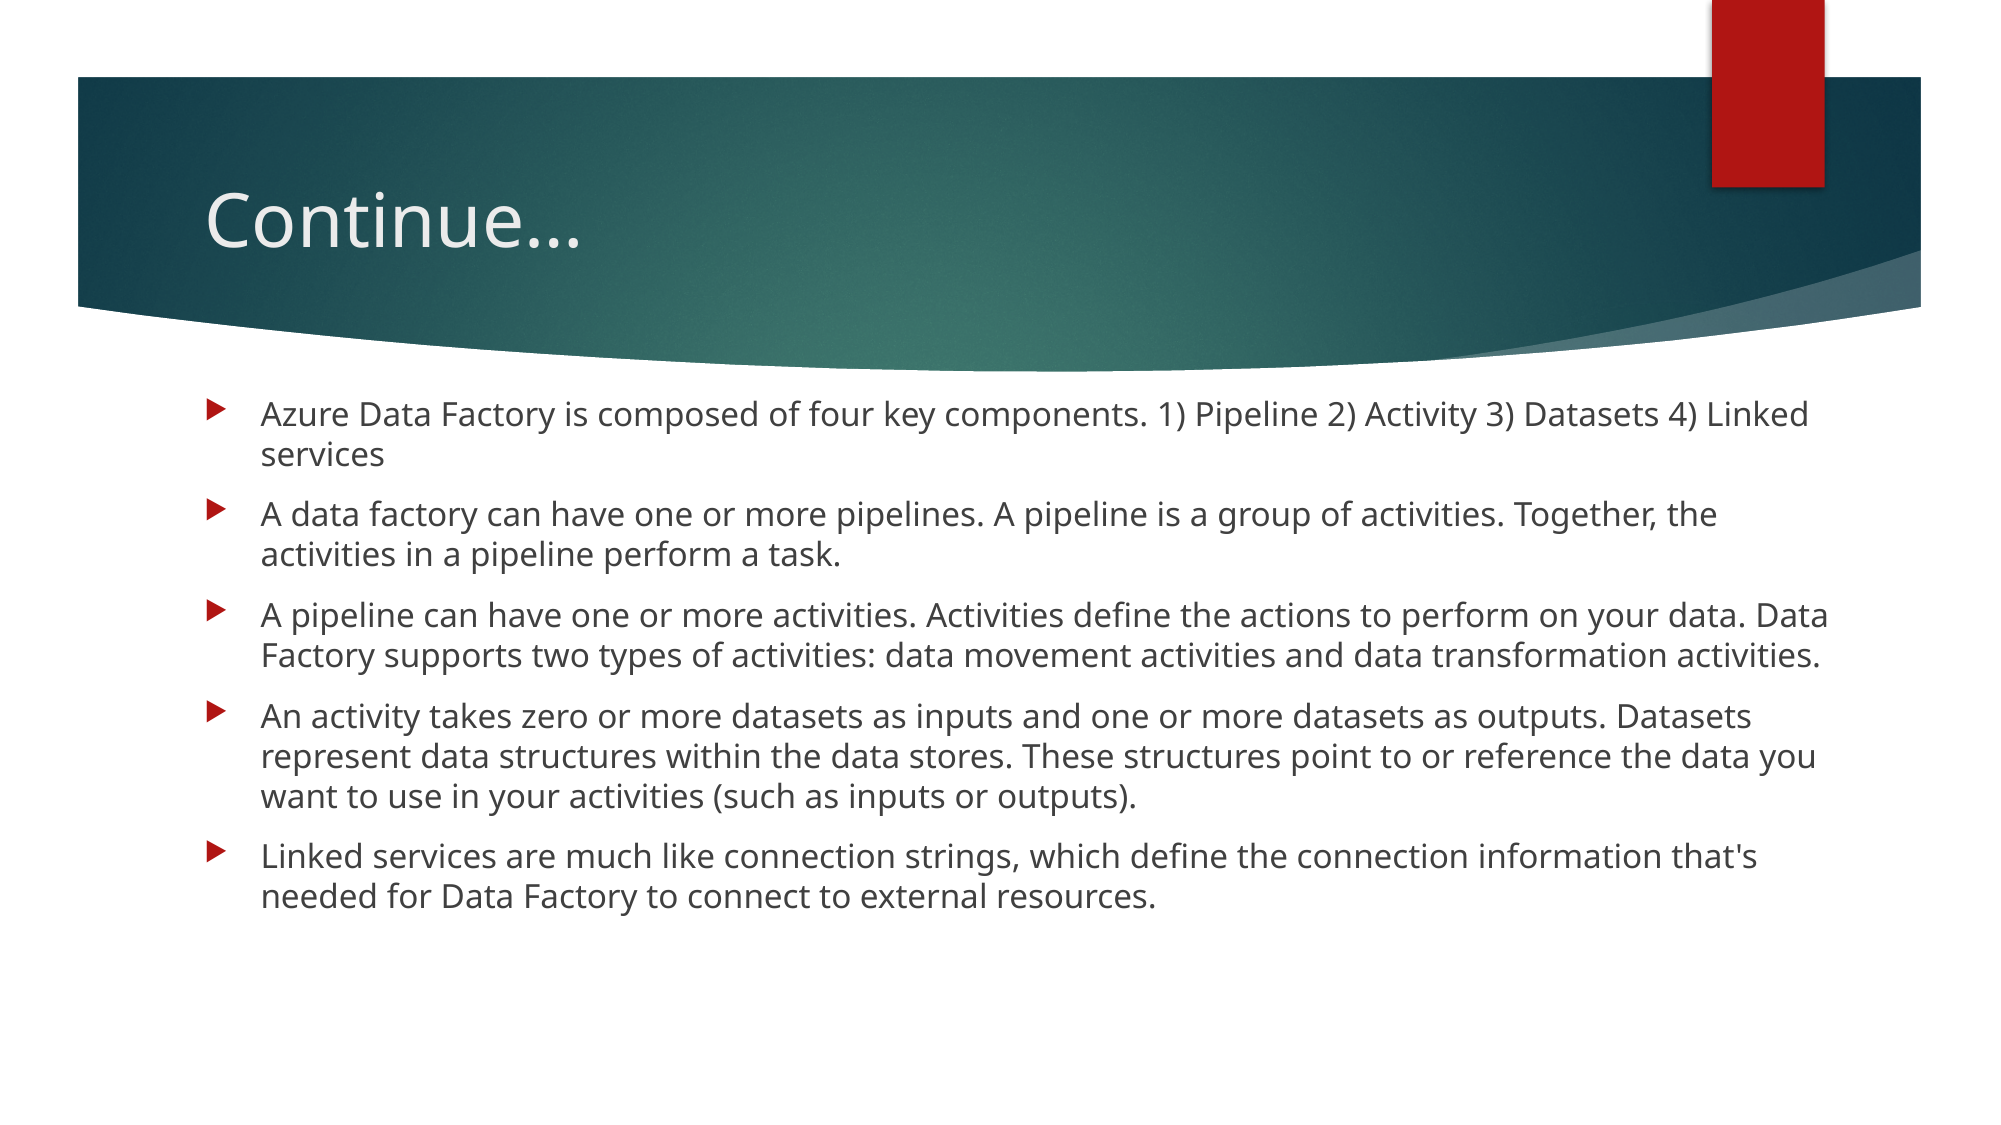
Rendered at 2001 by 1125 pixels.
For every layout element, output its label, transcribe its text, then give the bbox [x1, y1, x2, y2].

list Azure Data Factory is composed of four key components. 1) Pipeline 2) Activity 3) Datasets 4) Linked services A data factory can have one or more pipelines. A pipeline is a group of activities. Together, the activities in a pipeline perform a task. A pipeline can have one or more activities. Activities define the actions to perform on your data. Data Factory supports two types of activities: data movement activities and data transformation activities. An activity takes zero or more datasets as inputs and one or more datasets as outputs. Datasets represent data structures within the data stores. These structures point to or reference the data you want to use in your activities (such as inputs or outputs). Linked services are much like connection strings, which define the connection information that's needed for Data Factory to connect to external resources. [189, 385, 1858, 988]
title Continue… [189, 159, 1638, 276]
